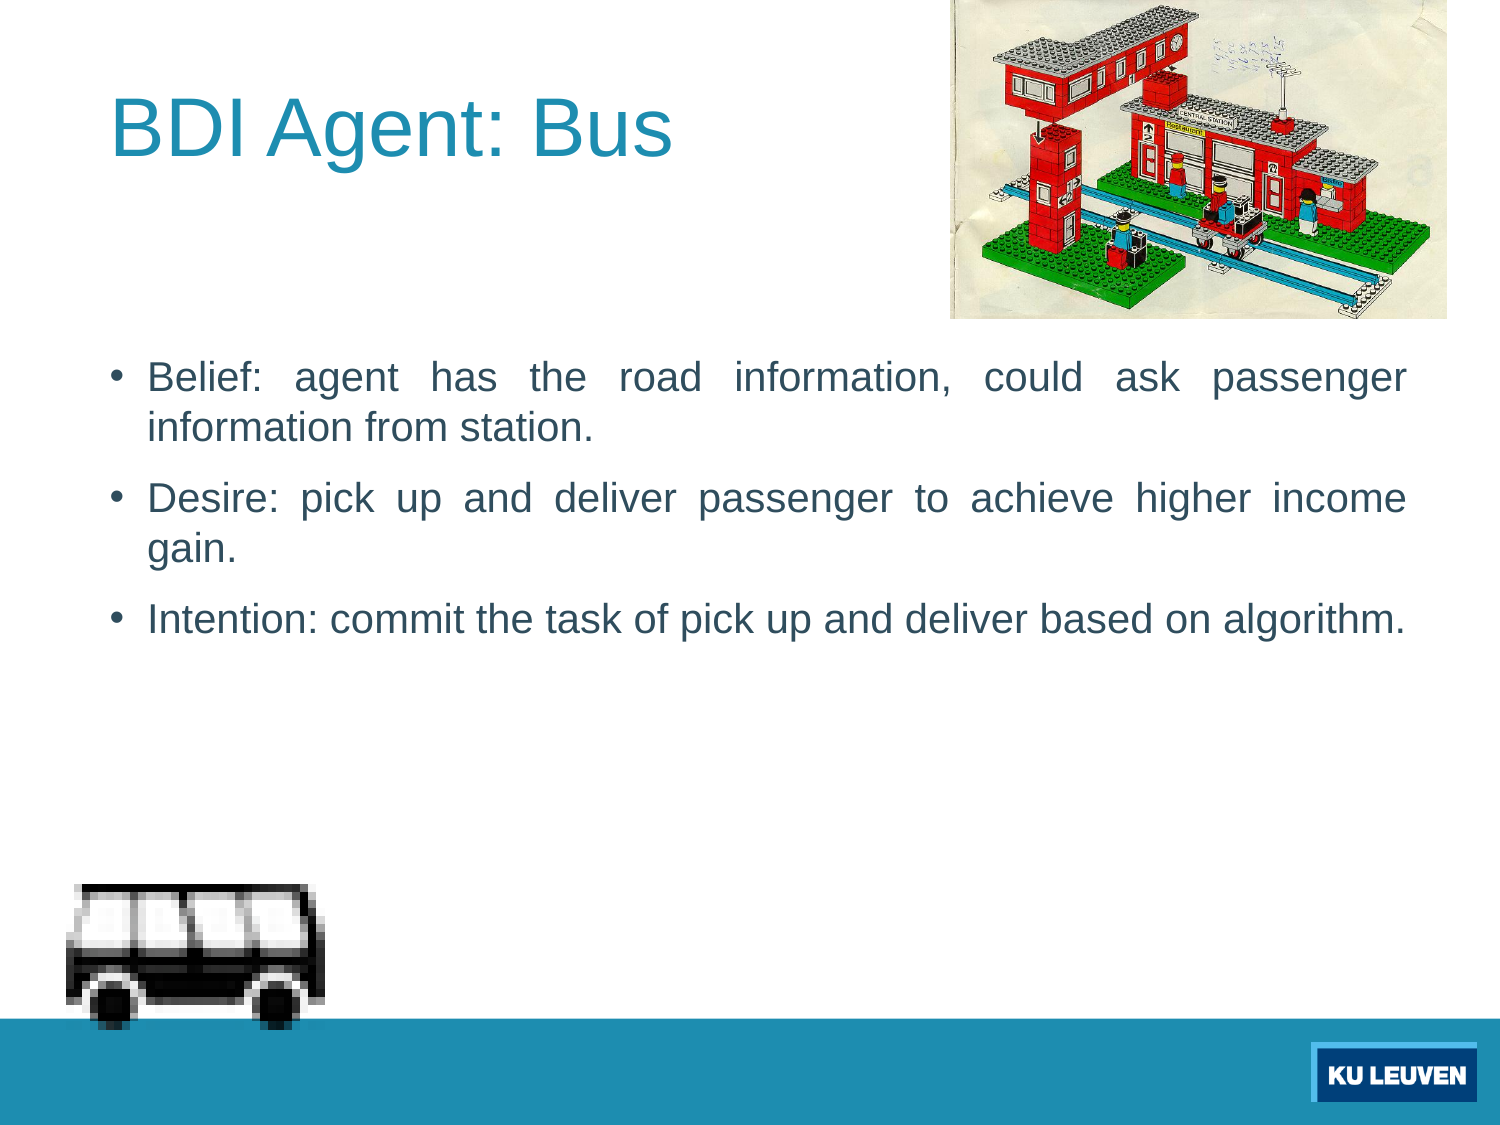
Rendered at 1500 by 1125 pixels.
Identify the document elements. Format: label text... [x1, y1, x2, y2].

list Belief: agent has the road information, could ask passenger information from station. Desire: pick up and deliver passenger to achieve higher income gain. Intention: commit the task of pick up and deliver based on algorithm. [94, 271, 1423, 993]
title BDI Agent: Bus [94, 35, 950, 225]
picture [66, 884, 325, 1030]
picture [950, 0, 1447, 319]
picture [1311, 1042, 1477, 1102]
